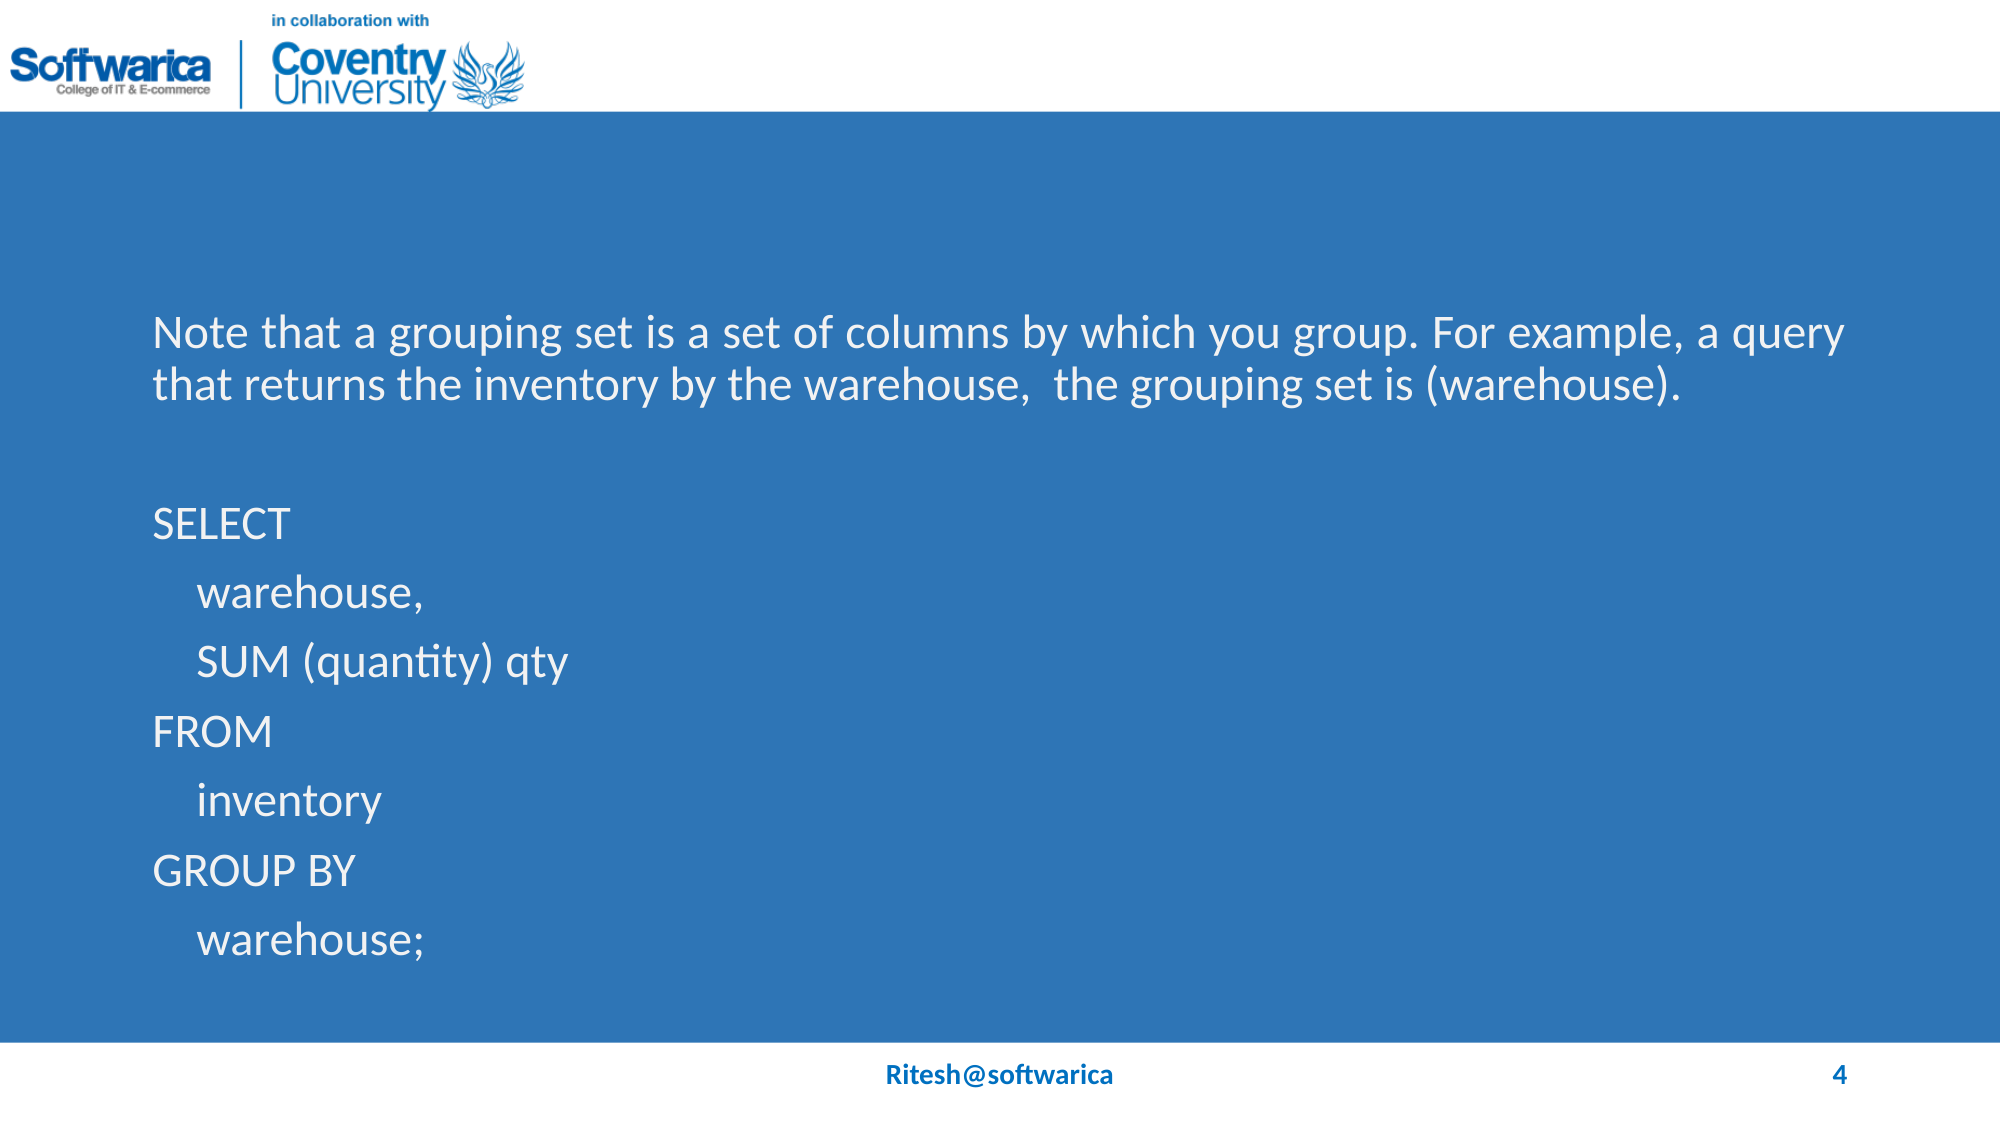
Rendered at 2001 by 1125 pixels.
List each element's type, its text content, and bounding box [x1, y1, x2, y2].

slide_number 4 [1412, 1042, 1863, 1103]
picture [10, 14, 525, 112]
footer Ritesh@softwarica [662, 1042, 1338, 1103]
list Note that a grouping set is a set of columns by which you group. For example, a query that returns the inventory by the warehouse, the grouping set is (warehouse). SELECT warehouse, SUM (quantity) qty FROM inventory GROUP BY warehouse; [137, 299, 1863, 1014]
